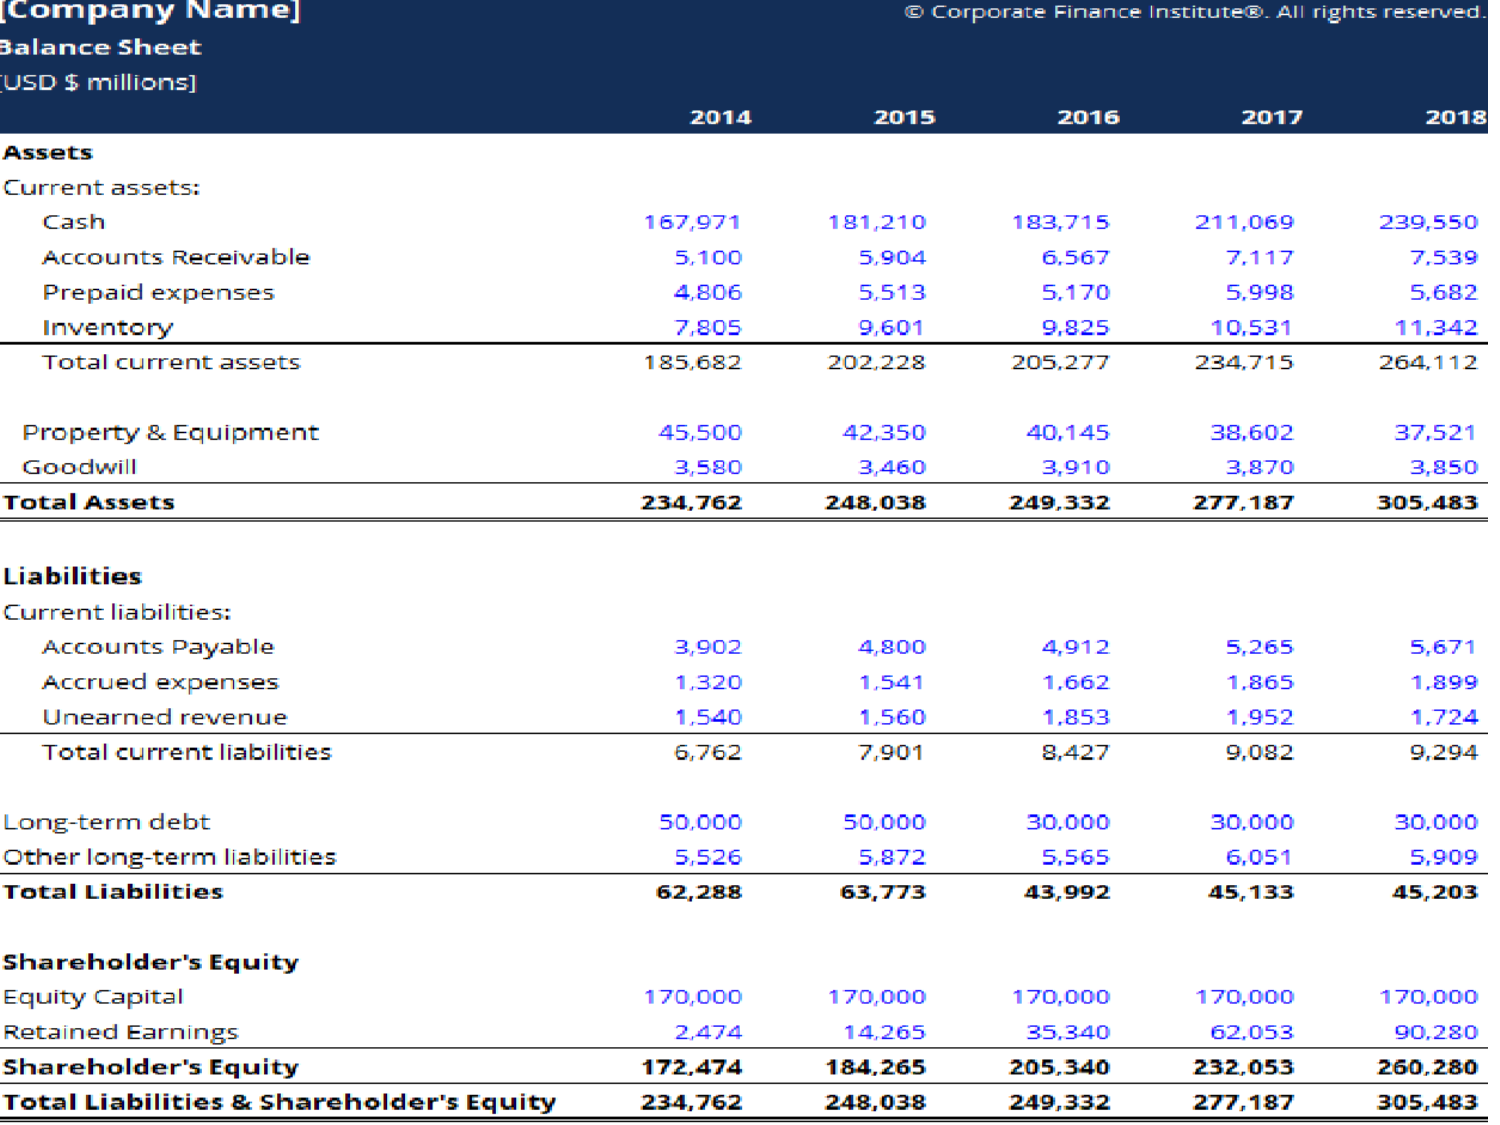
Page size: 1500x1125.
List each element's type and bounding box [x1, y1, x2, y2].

list [0, 0, 1488, 1125]
